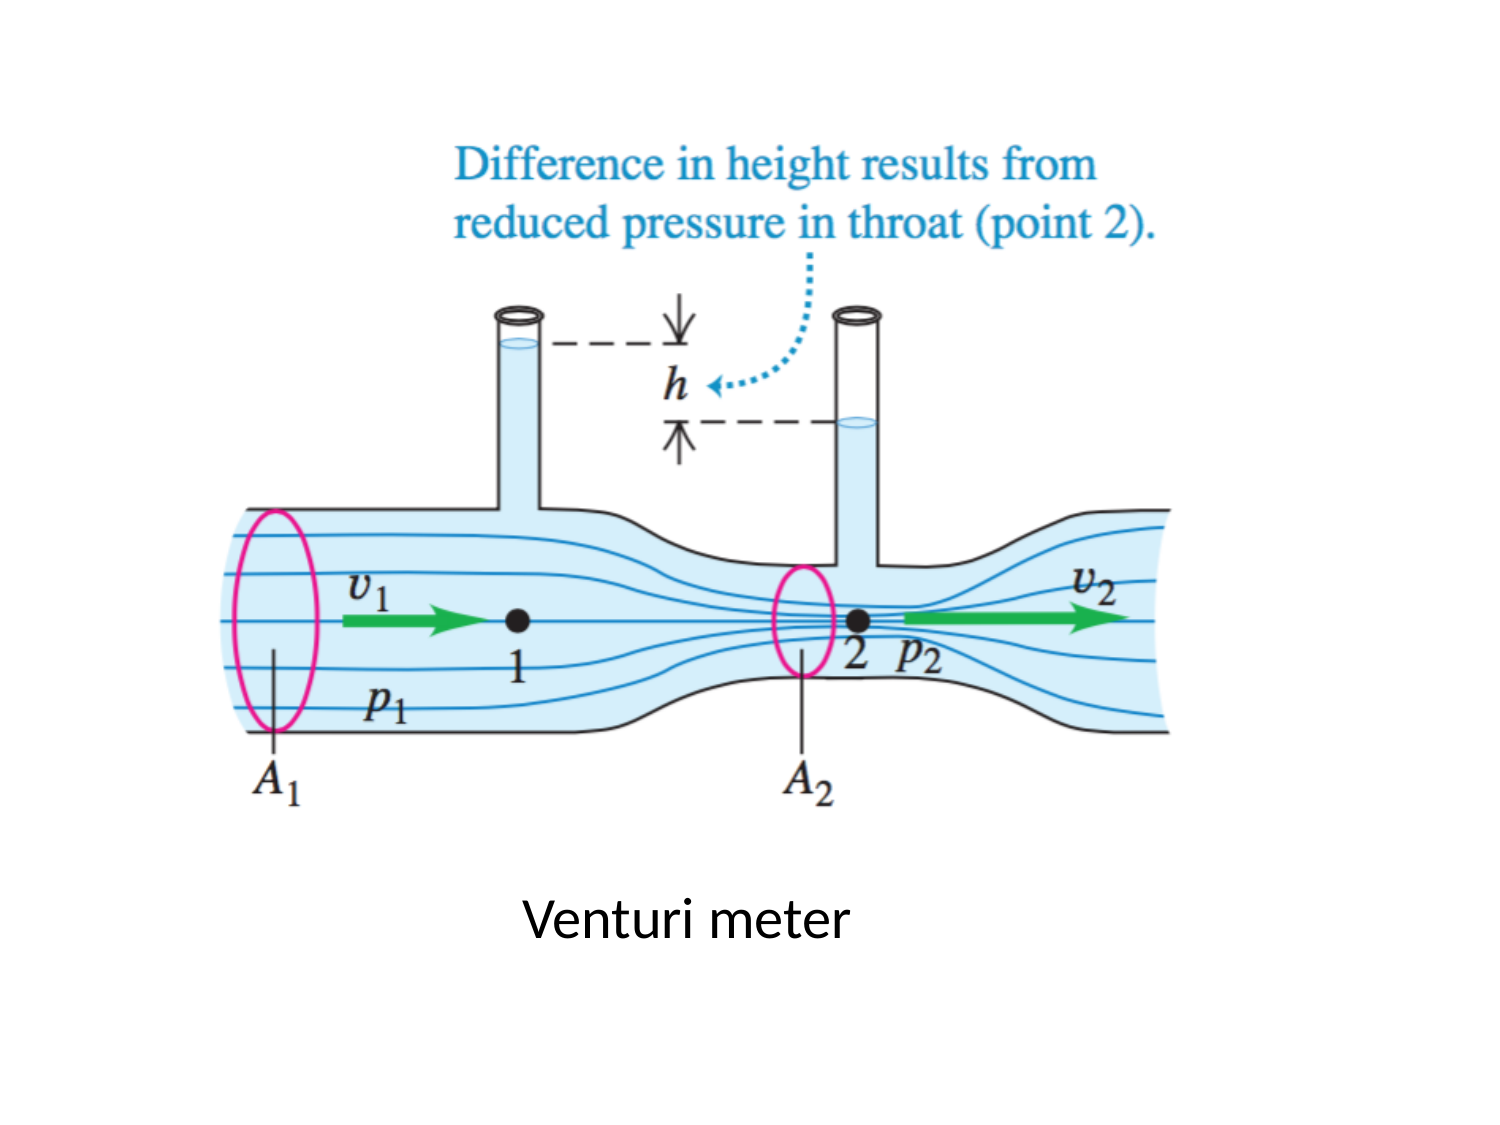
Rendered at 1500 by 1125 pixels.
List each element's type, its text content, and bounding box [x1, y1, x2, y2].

text_box Venturi meter [507, 873, 871, 959]
picture [140, 91, 1238, 857]
